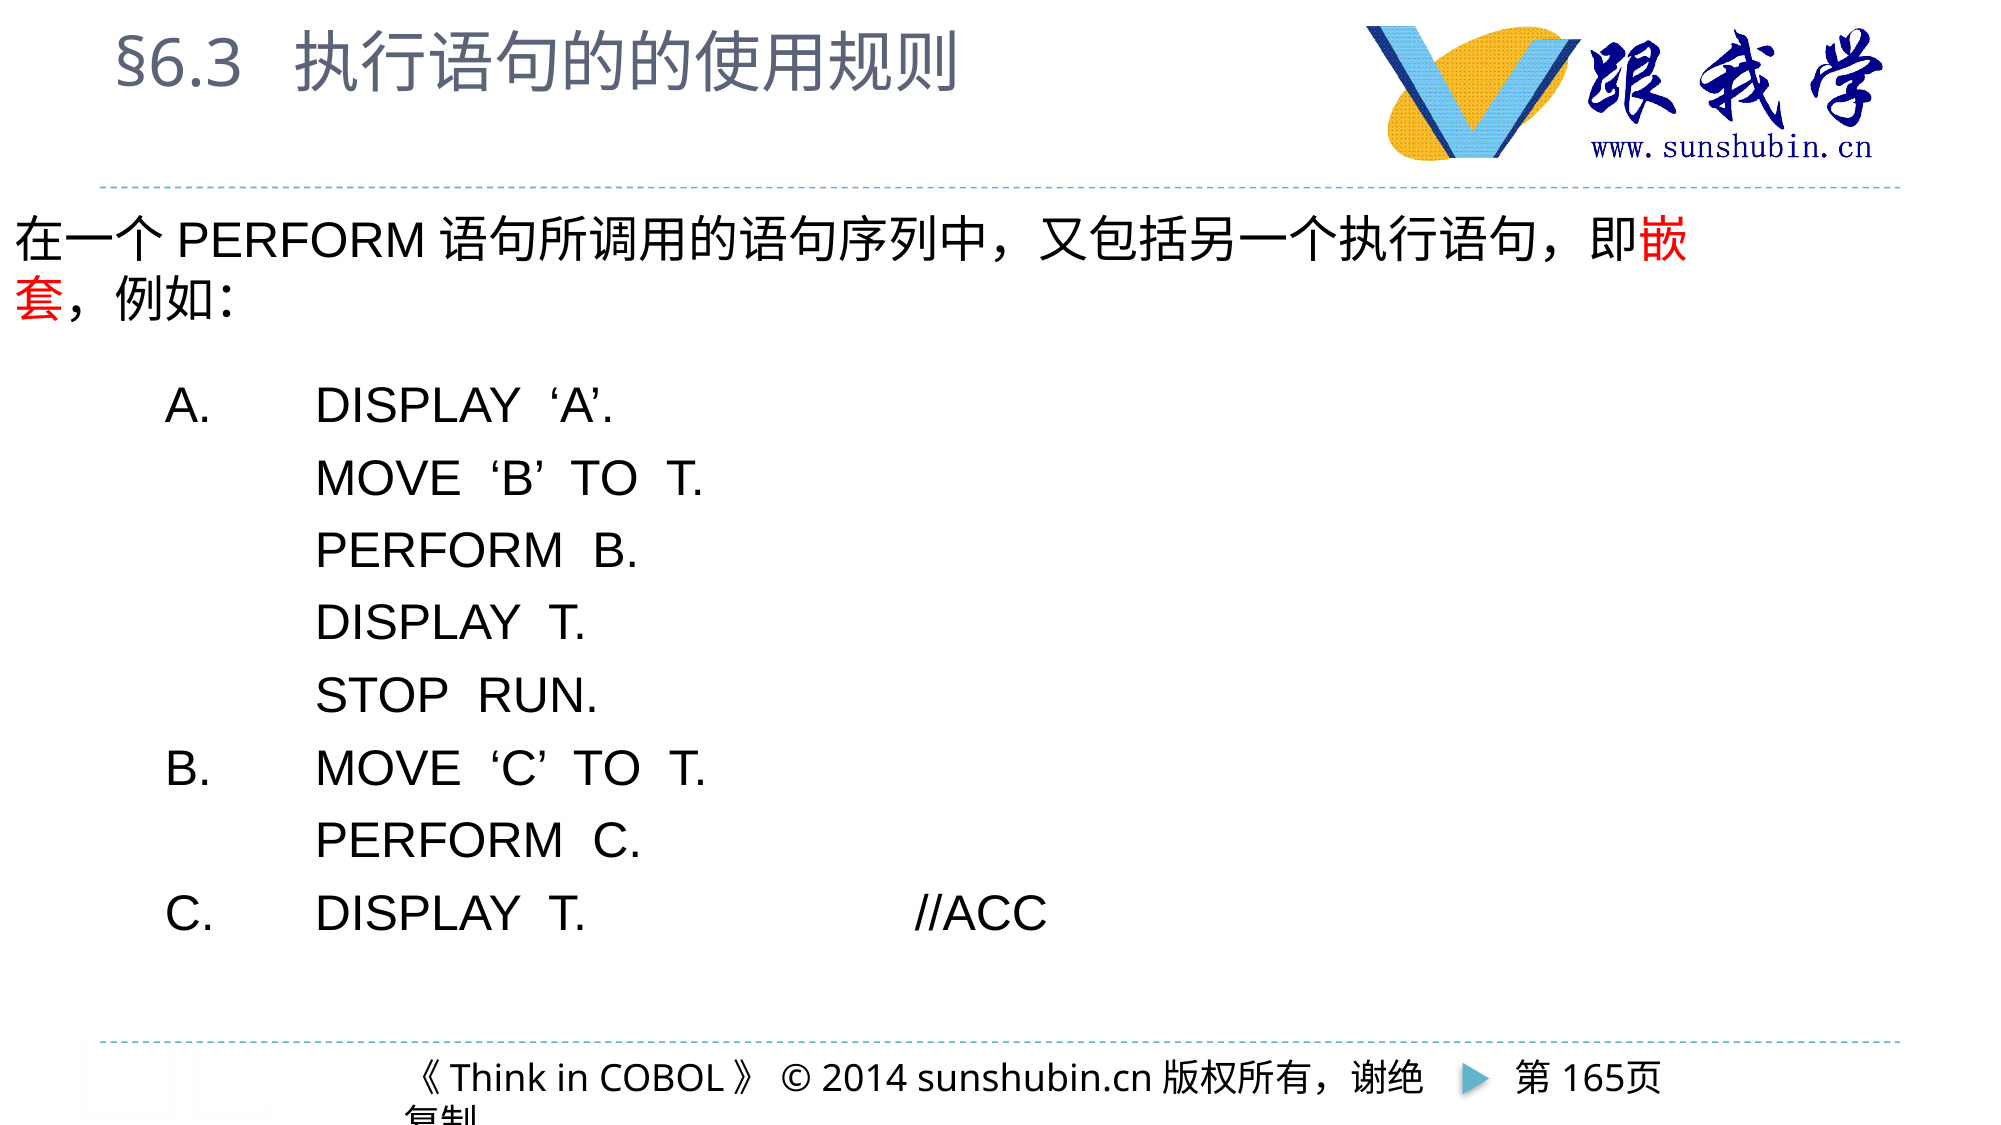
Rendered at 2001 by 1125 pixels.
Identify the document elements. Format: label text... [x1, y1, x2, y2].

picture [1348, 4, 1905, 181]
list 在一个PERFORM语句所调用的语句序列中，又包括另一个执行语句，即嵌套，例如： A. DISPLAY ‘A’. MOVE ‘B’ TO T. PERFORM B. DISPLAY T. STOP RUN. B. MOVE ‘C’ TO T. PERFORM C. C. DISPLAY T. //ACC [0, 200, 1800, 1006]
title §6.3 执行语句的的使用规则 [99, 12, 1300, 109]
